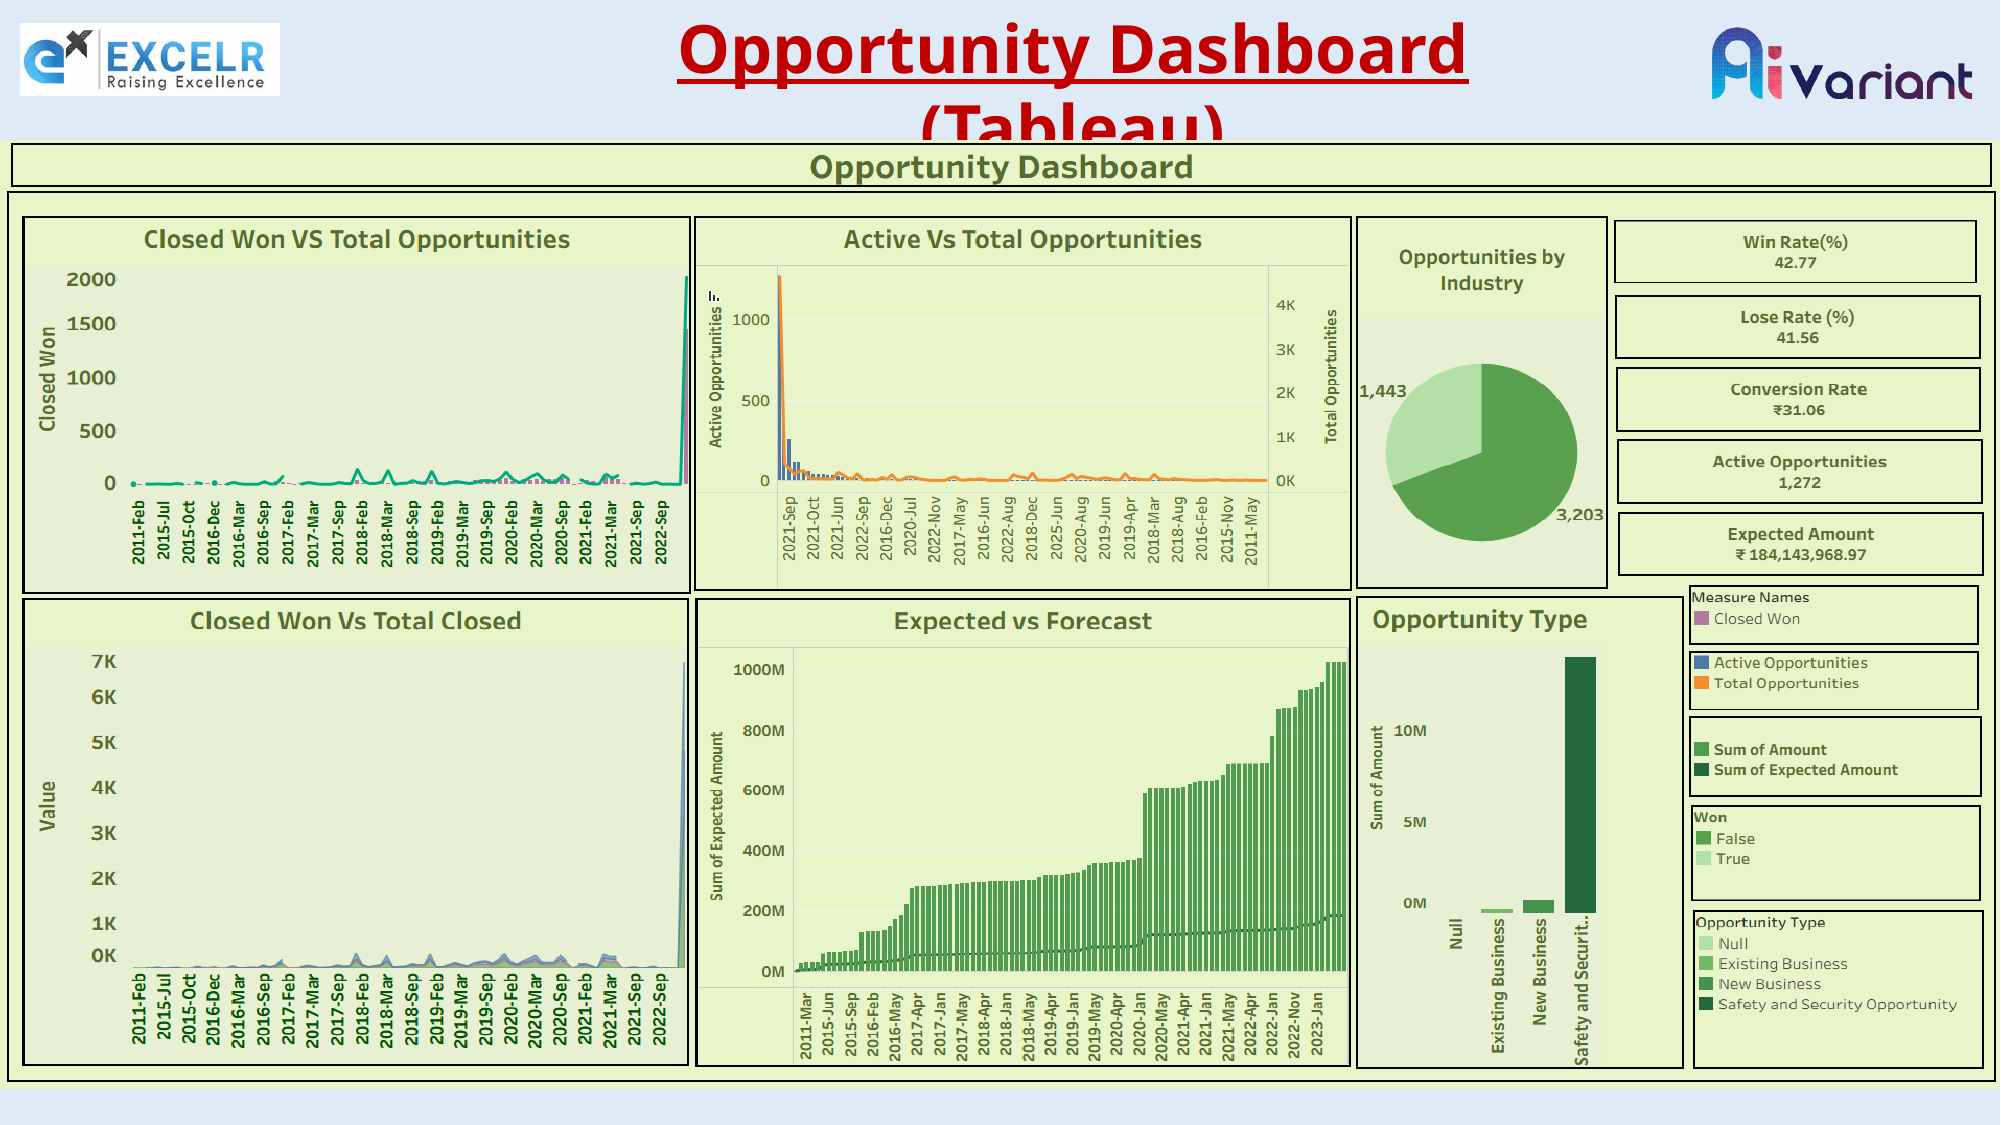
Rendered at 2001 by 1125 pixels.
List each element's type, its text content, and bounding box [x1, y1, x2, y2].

text_box [0, 1089, 2000, 1125]
picture [1699, 23, 1980, 104]
text_box Opportunity Dashboard (Tableau) [514, 0, 1632, 140]
text_box [0, 0, 514, 140]
picture [20, 23, 280, 96]
picture [0, 140, 2000, 1089]
text_box [1632, 0, 2000, 140]
